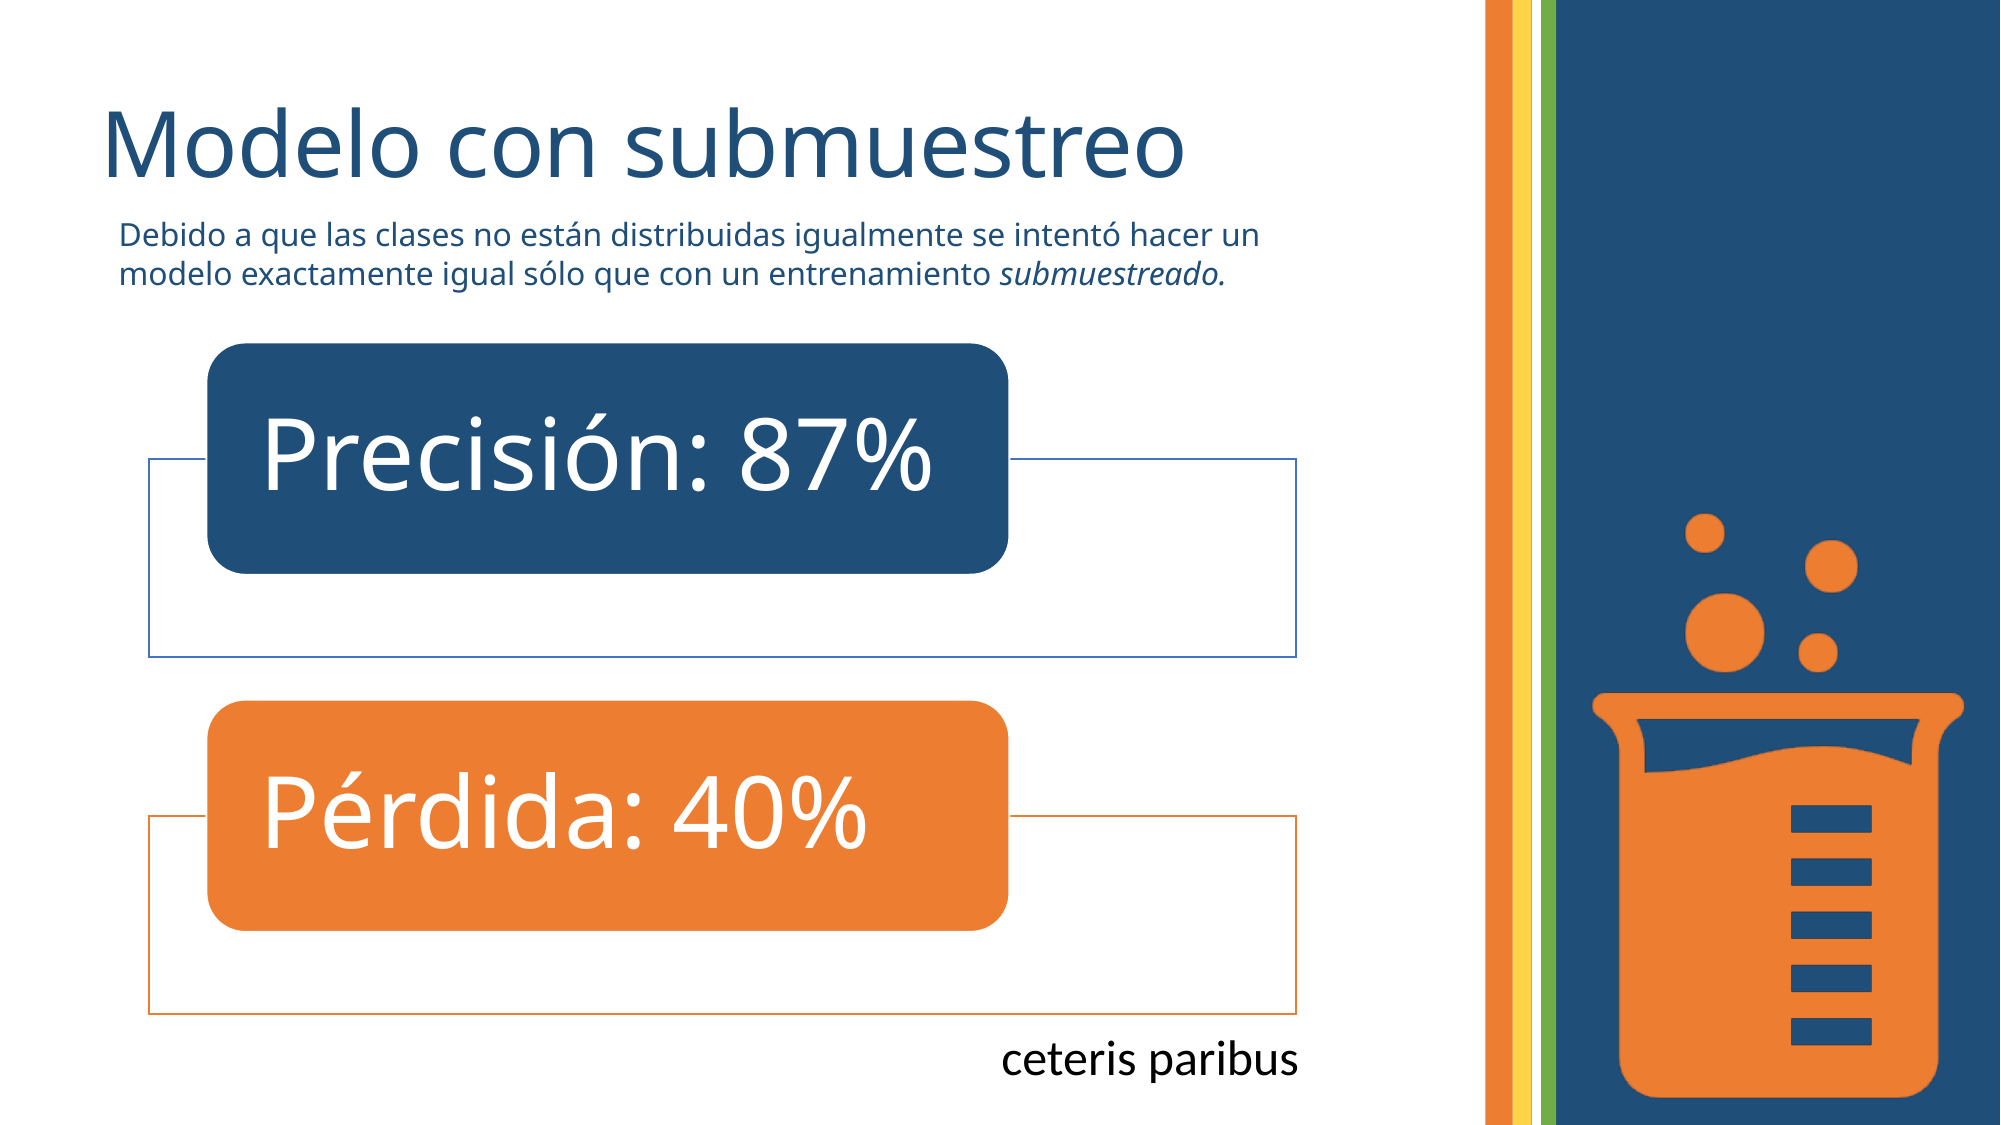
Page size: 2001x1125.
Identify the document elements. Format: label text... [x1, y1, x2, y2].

title Modelo con submuestreo [85, 59, 1416, 229]
list Debido a que las clases no están distribuidas igualmente se intentó hacer un modelo exactamente igual sólo que con un entrenamiento submuestreado. [103, 207, 1287, 339]
text_box ceteris paribus [858, 1018, 1442, 1094]
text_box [148, 338, 1297, 1019]
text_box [1459, 0, 2000, 1125]
